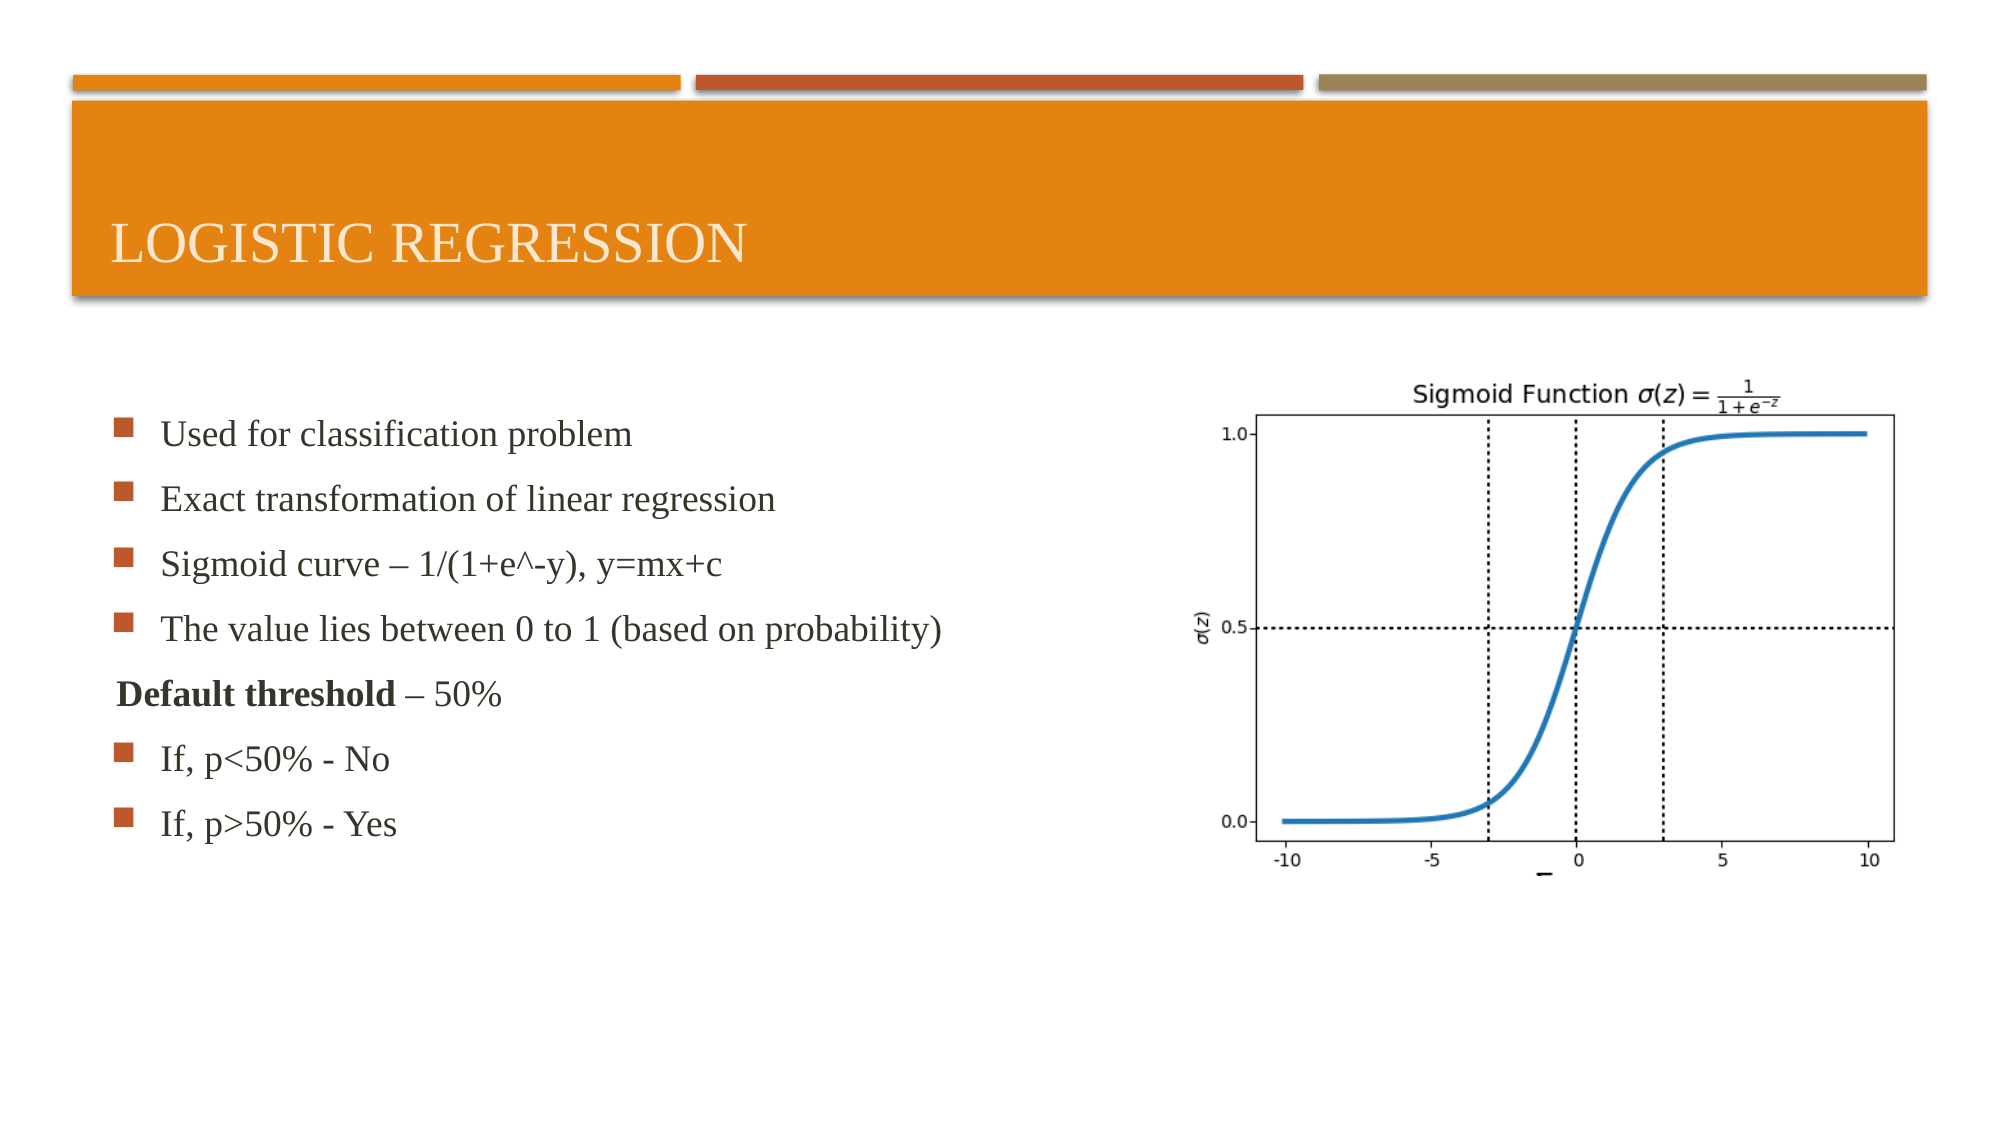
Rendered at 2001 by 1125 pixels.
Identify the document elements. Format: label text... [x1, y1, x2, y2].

title Logistic Regression [95, 115, 1905, 282]
picture [1184, 357, 1925, 877]
list Used for classification problem Exact transformation of linear regression Sigmoid curve – 1/(1+e^-y), y=mx+c The value lies between 0 to 1 (based on probability) Default threshold – 50% If, p<50% - No If, p>50% - Yes [95, 357, 1905, 962]
